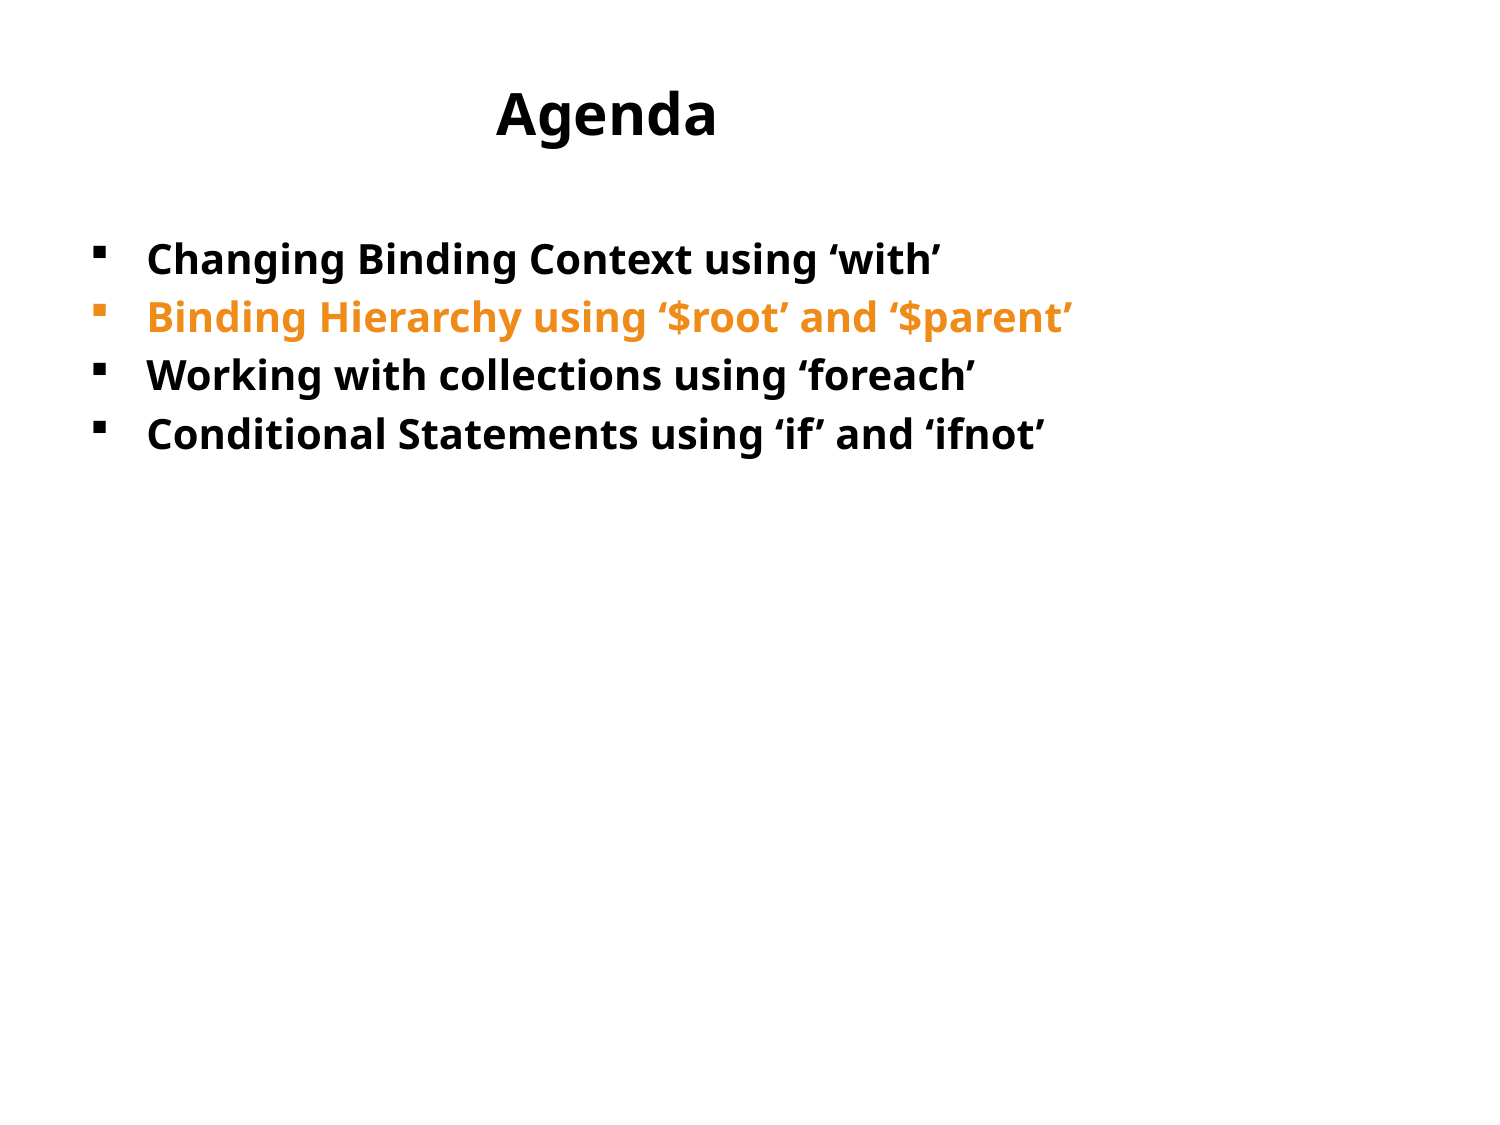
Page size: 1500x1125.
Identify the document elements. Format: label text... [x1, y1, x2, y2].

list Changing Binding Context using ‘with’ Binding Hierarchy using ‘$root’ and ‘$parent’ Working with collections using ‘foreach’ Conditional Statements using ‘if’ and ‘ifnot’ [74, 224, 1426, 963]
title Agenda [74, 49, 1426, 176]
